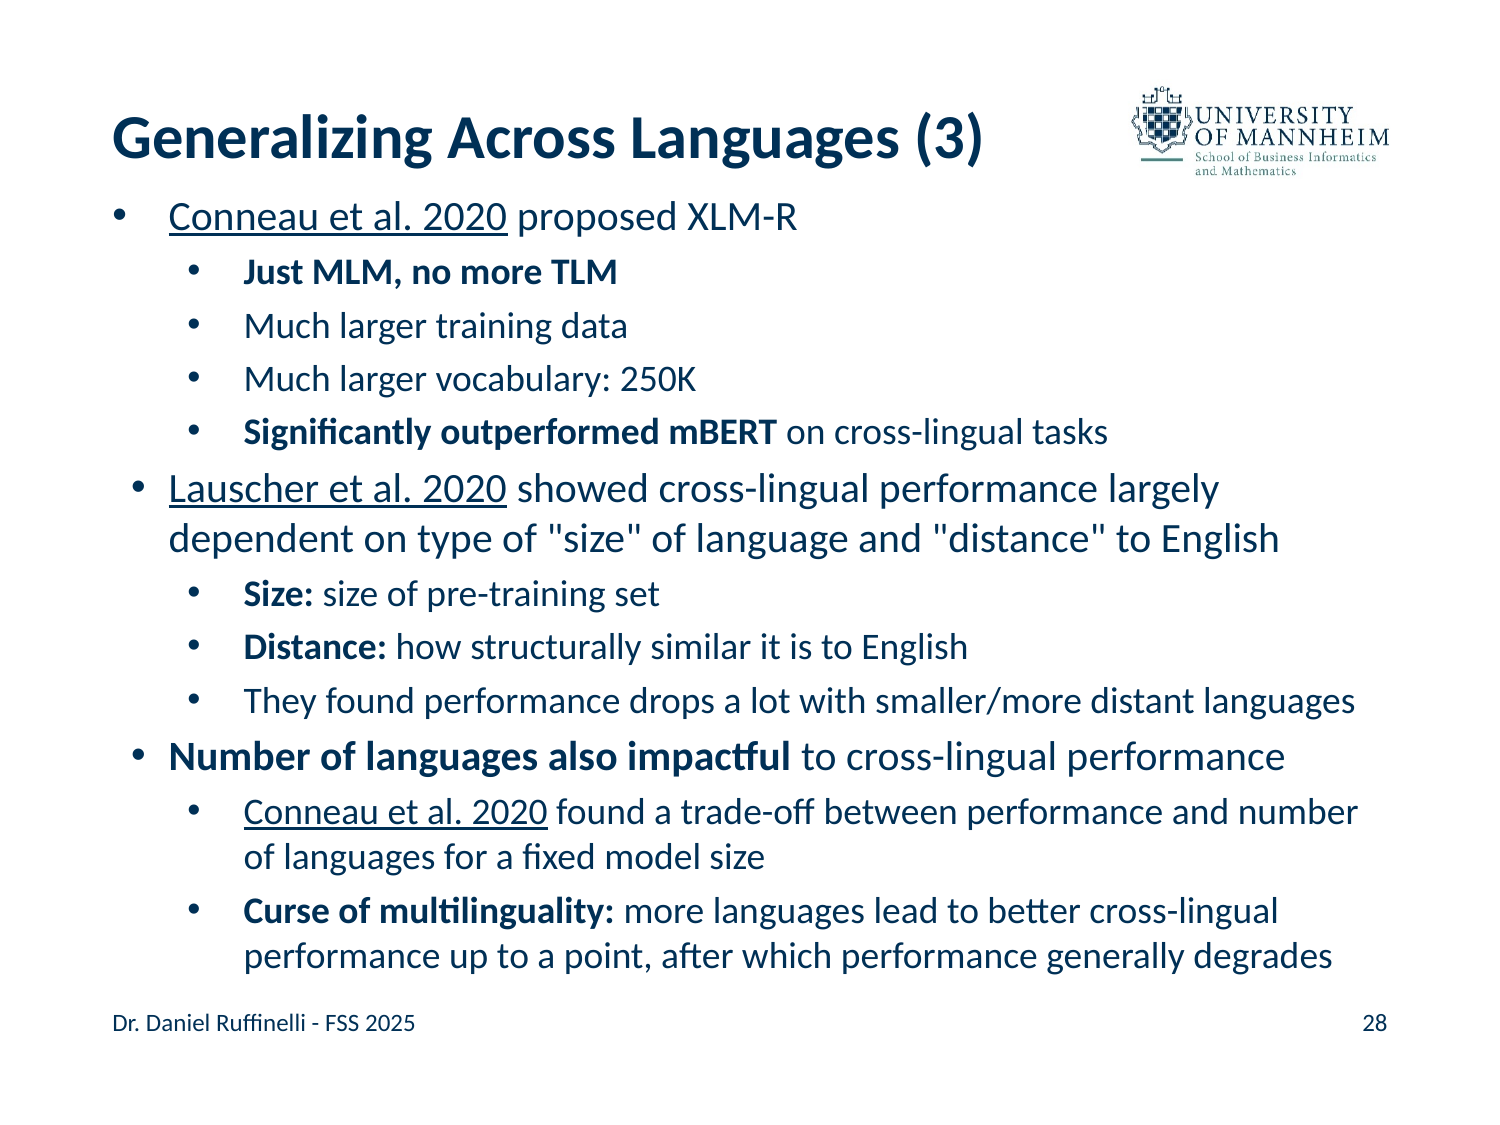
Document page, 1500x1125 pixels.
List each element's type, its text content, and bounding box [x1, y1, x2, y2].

footer Dr. Daniel Ruffinelli - FSS 2025 [112, 1006, 588, 1036]
picture [1095, 57, 1425, 211]
title Generalizing Across Languages (3) [112, 95, 1122, 189]
slide_number 28 [1214, 1006, 1388, 1036]
list Conneau et al. 2020 proposed XLM-R Just MLM, no more TLM Much larger training data Much larger vocabulary: 250K Significantly outperformed mBERT on cross-lingual tasks Lauscher et al. 2020 showed cross-lingual performance largely dependent on type of "size" of language and "distance" to English Size: size of pre-training set Distance: how structurally similar it is to English They found performance drops a lot with smaller/more distant languages Number of languages also impactful to cross-lingual performance Conneau et al. 2020 found a trade-off between performance and number of languages for a fixed model size Curse of multilinguality: more languages lead to better cross-lingual performance up to a point, after which performance generally degrades [112, 189, 1388, 986]
